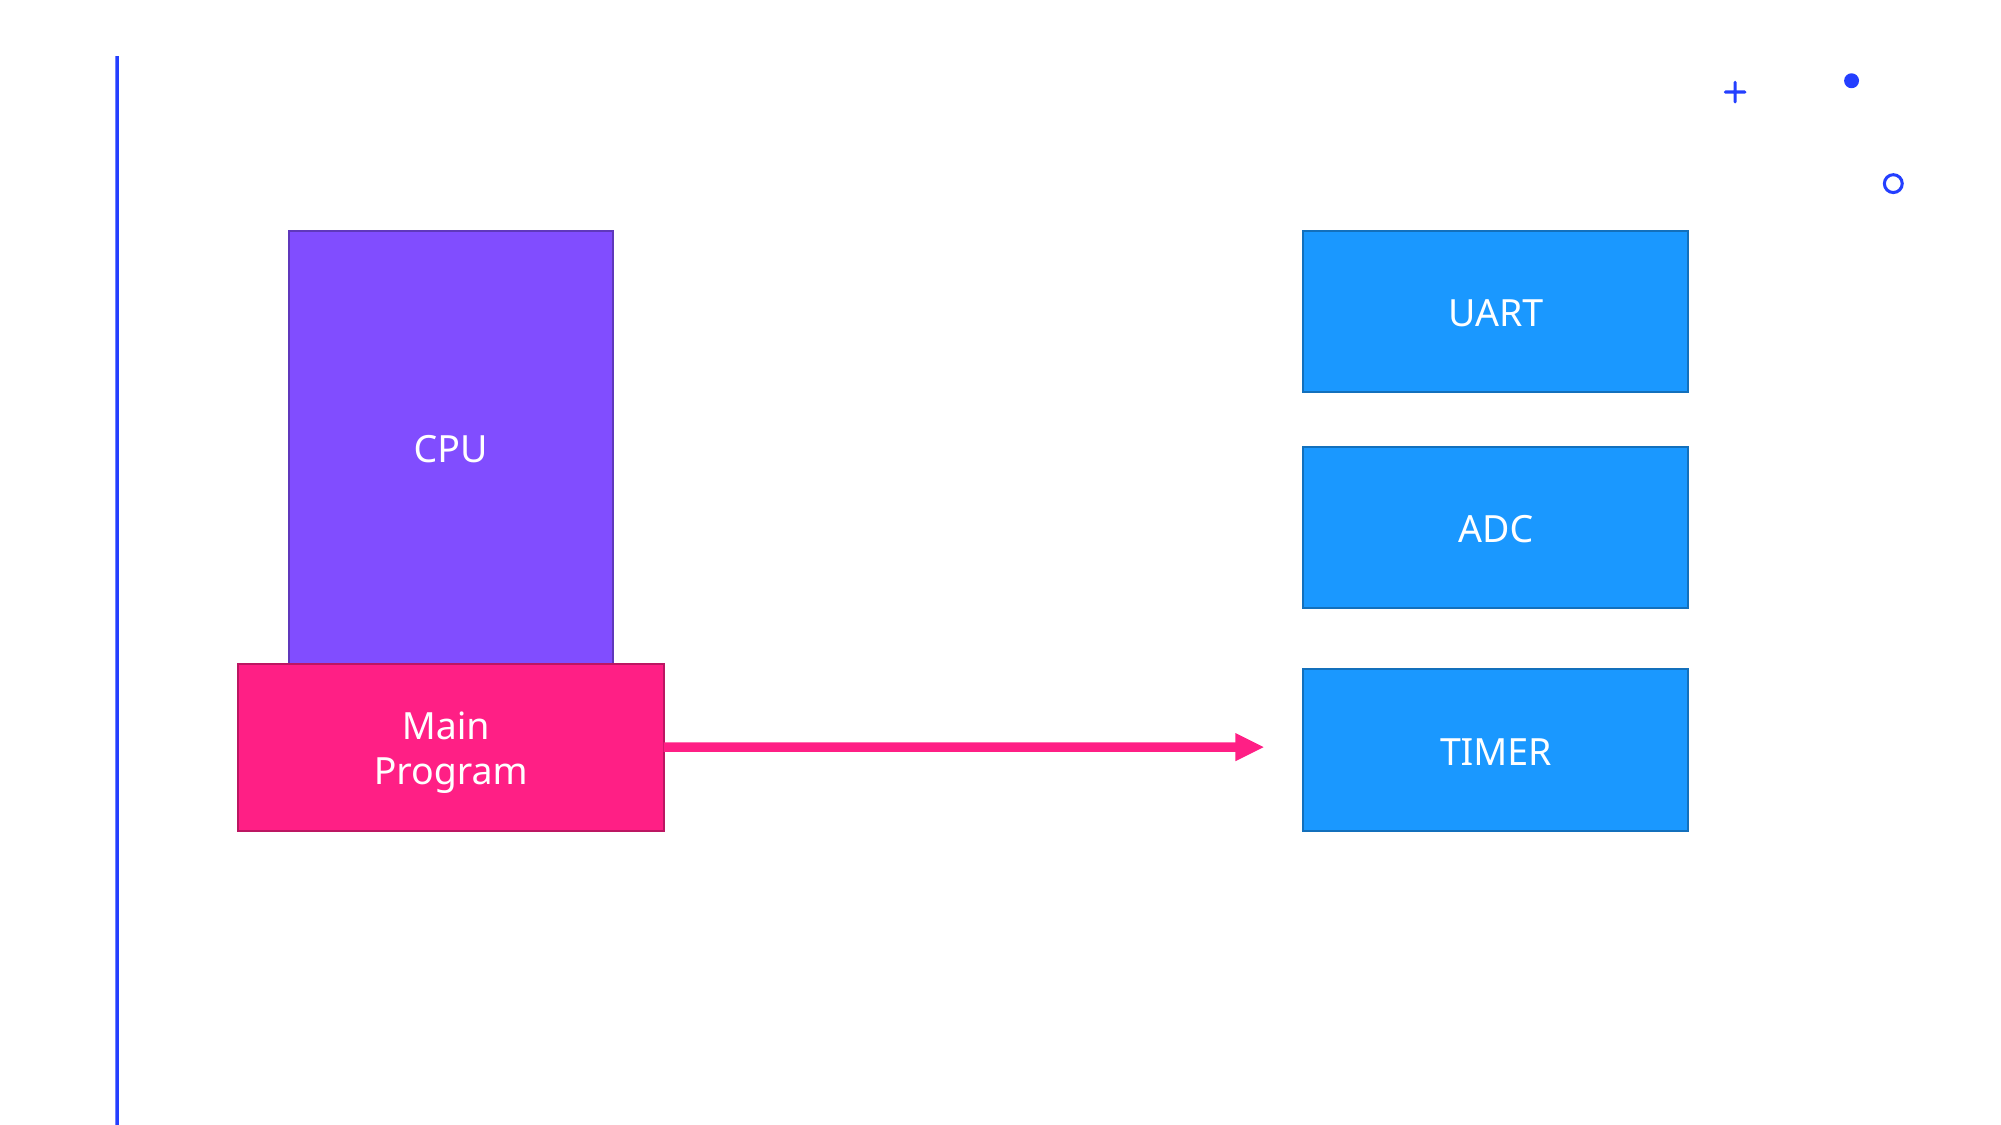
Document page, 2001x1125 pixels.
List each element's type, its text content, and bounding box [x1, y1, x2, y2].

text_box CPU [288, 230, 614, 663]
text_box TIMER [1302, 668, 1689, 832]
text_box UART [1302, 230, 1689, 393]
text_box ADC [1302, 446, 1689, 609]
text_box Main Program [237, 663, 665, 832]
